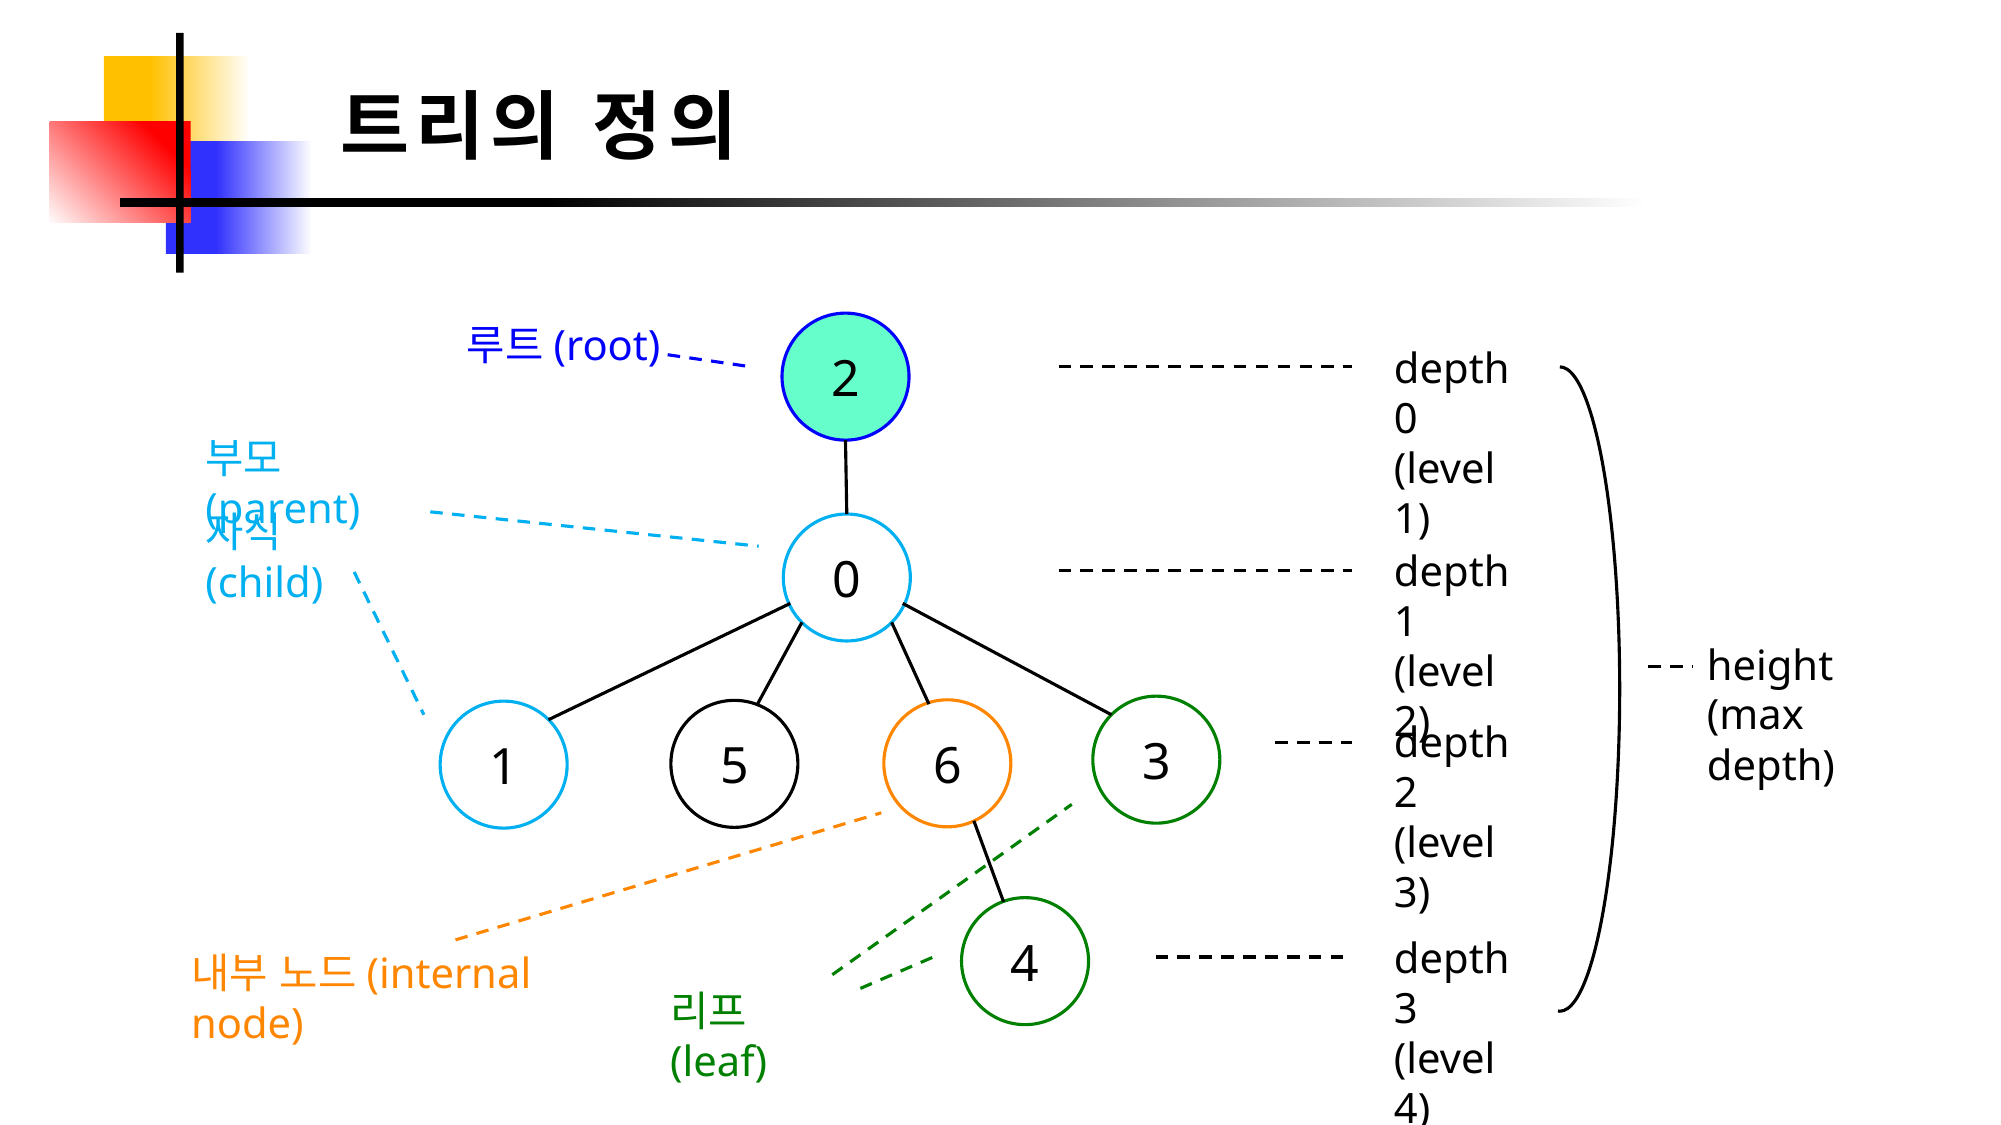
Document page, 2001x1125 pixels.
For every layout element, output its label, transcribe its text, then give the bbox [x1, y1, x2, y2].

text_box 리프(leaf) [655, 1025, 855, 1093]
text_box depth 2 (level 3) [1379, 708, 1548, 924]
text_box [832, 804, 1072, 975]
text_box depth 0 (level 1) [1379, 334, 1548, 537]
text_box depth 1 (level 2) [1379, 537, 1548, 708]
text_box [430, 511, 759, 547]
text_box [440, 313, 1220, 1025]
text_box depth 3 (level 4) [1379, 924, 1548, 1125]
text_box 자식(child) [190, 498, 423, 614]
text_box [667, 354, 752, 367]
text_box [455, 812, 882, 940]
text_box 부모(parent) [190, 424, 440, 540]
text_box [354, 571, 424, 715]
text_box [860, 956, 934, 989]
text_box [1557, 366, 1621, 1012]
text_box 내부 노드(internal node) [176, 939, 639, 1055]
text_box height (max depth) [1692, 630, 1928, 796]
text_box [49, 32, 1644, 273]
